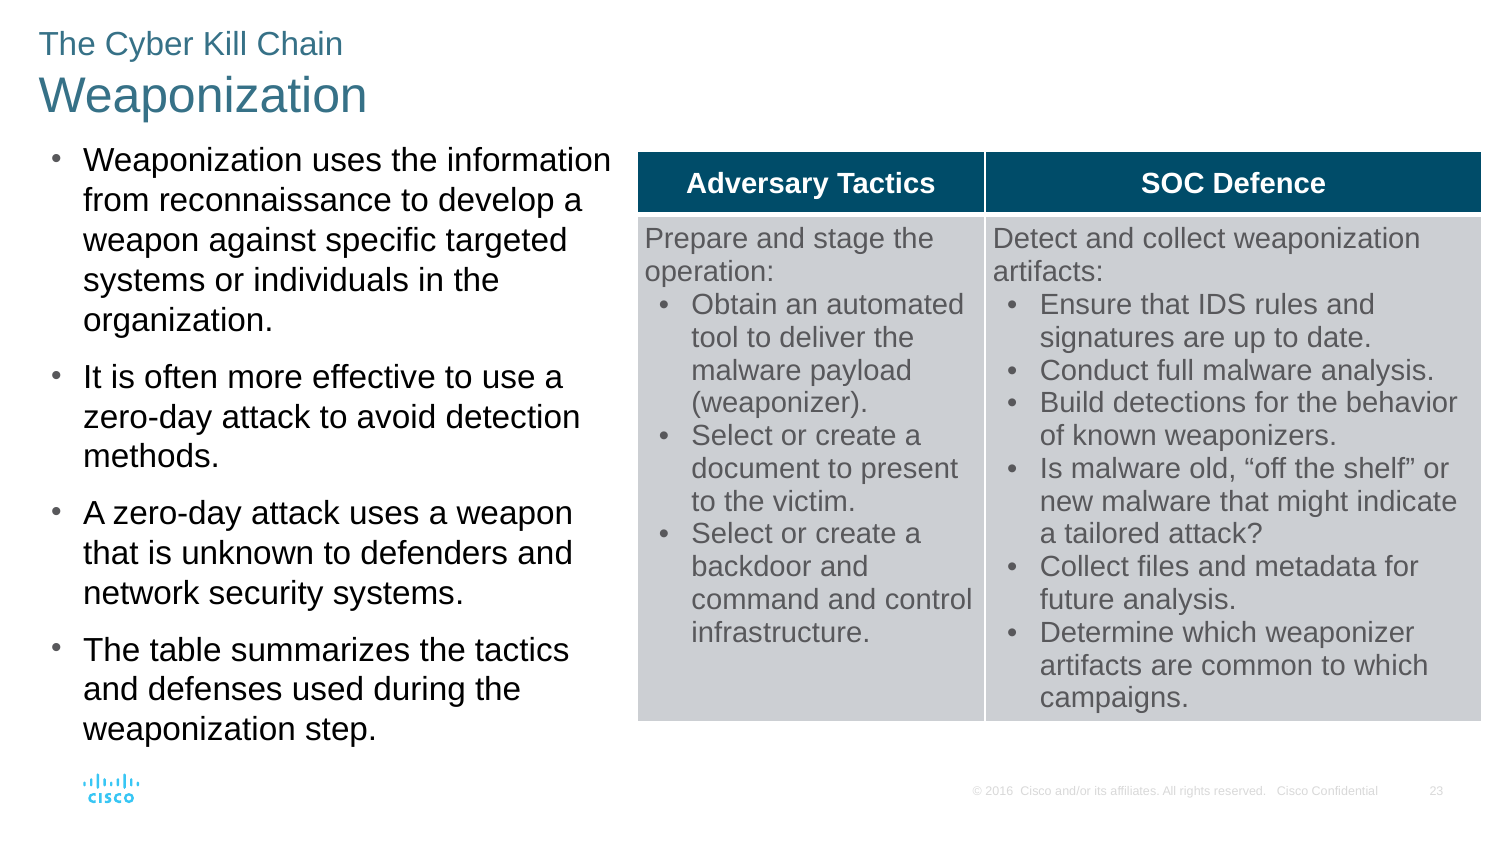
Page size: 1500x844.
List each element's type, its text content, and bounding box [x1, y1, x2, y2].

text_box The Cyber Kill Chain Weaponization [23, 10, 1500, 135]
table_cell Detect and collect weaponization artifacts: Ensure that IDS rules and signatures are up to date. Conduct full malware analysis. Build detections for the behavior of known weaponizers. Is malware old, “off the shelf” or new malware that might indicate a tailored attack? Collect files and metadata for future analysis. Determine which weaponizer artifacts are common to which campaigns. [986, 217, 1481, 721]
list Weaponization uses the information from reconnaissance to develop a weapon against specific targeted systems or individuals in the organization. It is often more effective to use a zero-day attack to avoid detection methods. A zero-day attack uses a weapon that is unknown to defenders and network security systems. The table summarizes the tactics and defenses used during the weaponization step. [23, 131, 659, 373]
table_header Adversary Tactics [638, 152, 984, 212]
table_cell Prepare and stage the operation: Obtain an automated tool to deliver the malware payload (weaponizer). Select or create a document to present to the victim. Select or create a backdoor and command and control infrastructure. [638, 217, 984, 721]
table_header SOC Defence [986, 152, 1481, 212]
